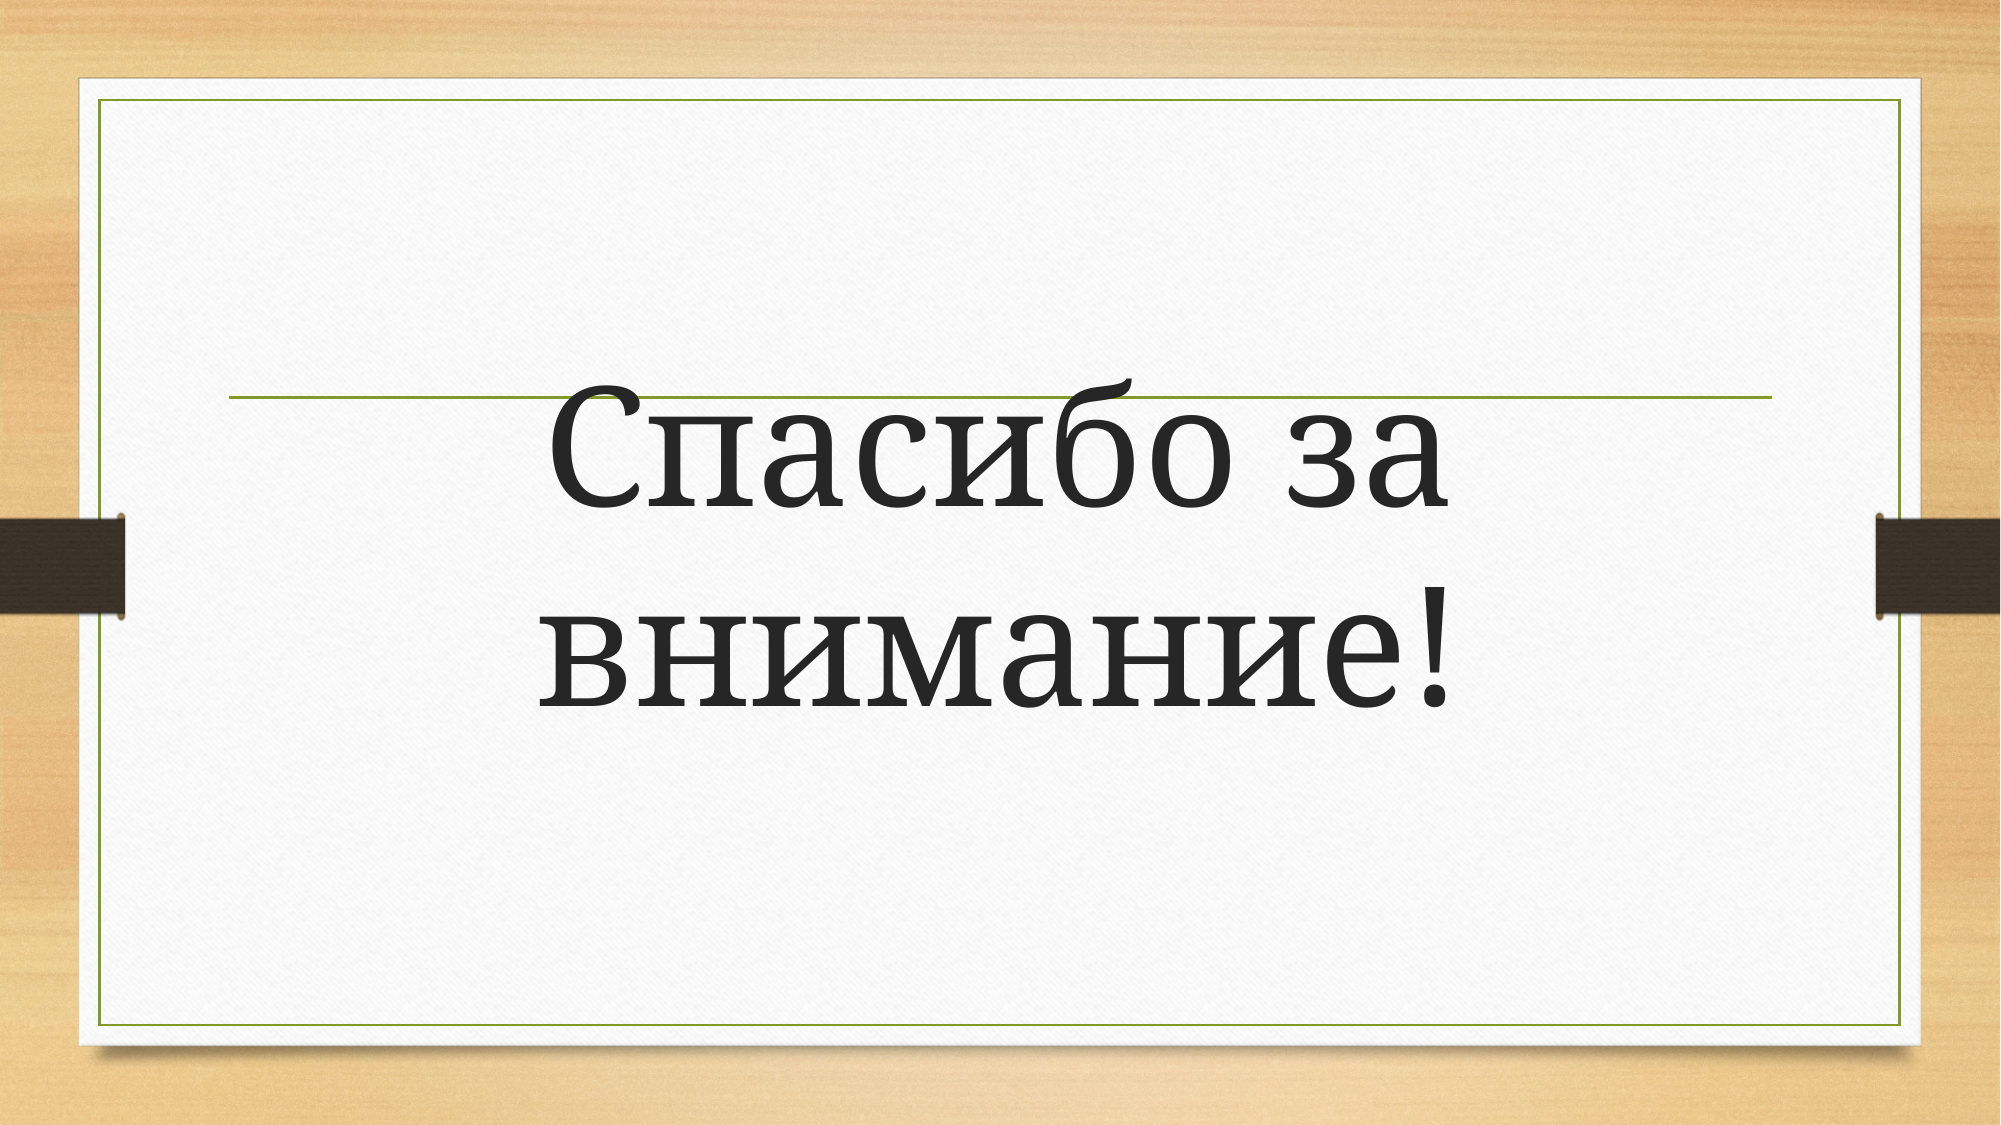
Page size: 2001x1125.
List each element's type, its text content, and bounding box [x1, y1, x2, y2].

picture [0, 0, 2001, 1125]
title Спасибо за внимание! [137, 59, 1863, 1020]
